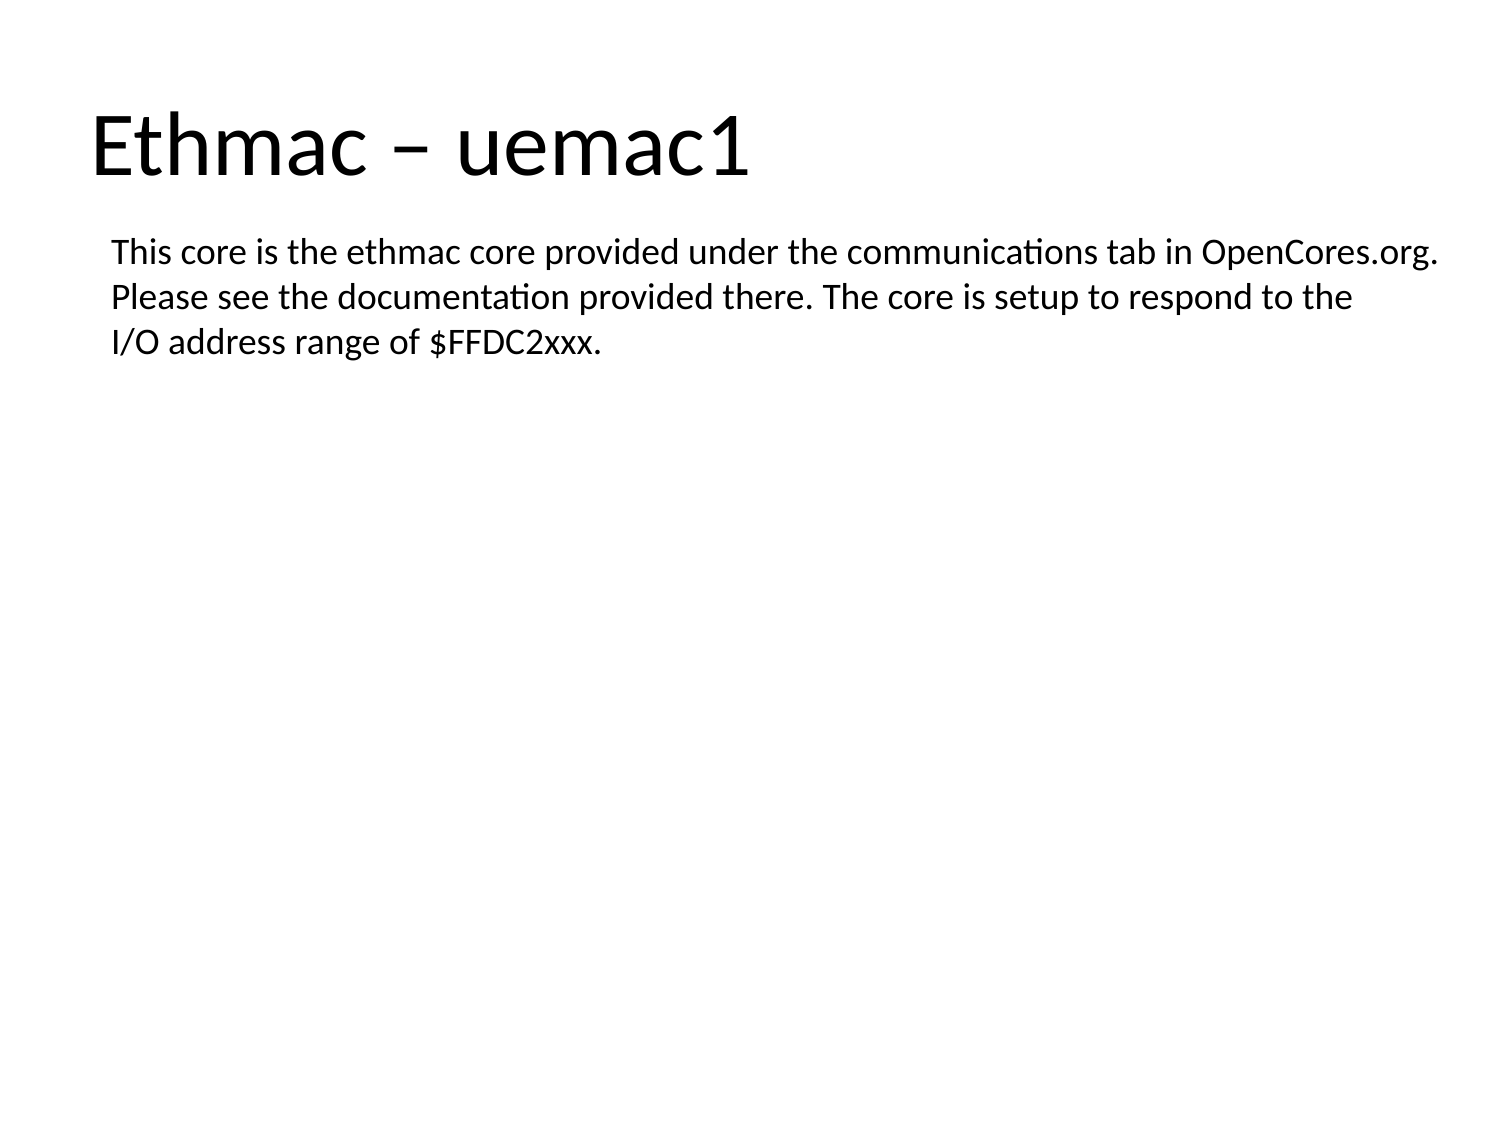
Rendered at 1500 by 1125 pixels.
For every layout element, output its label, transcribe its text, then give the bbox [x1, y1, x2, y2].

text_box This core is the ethmac core provided under the communications tab in OpenCores.org. Please see the documentation provided there. The core is setup to respond to the I/O address range of $FFDC2xxx. [96, 220, 1456, 370]
title Ethmac – uemac1 [75, 45, 1425, 233]
